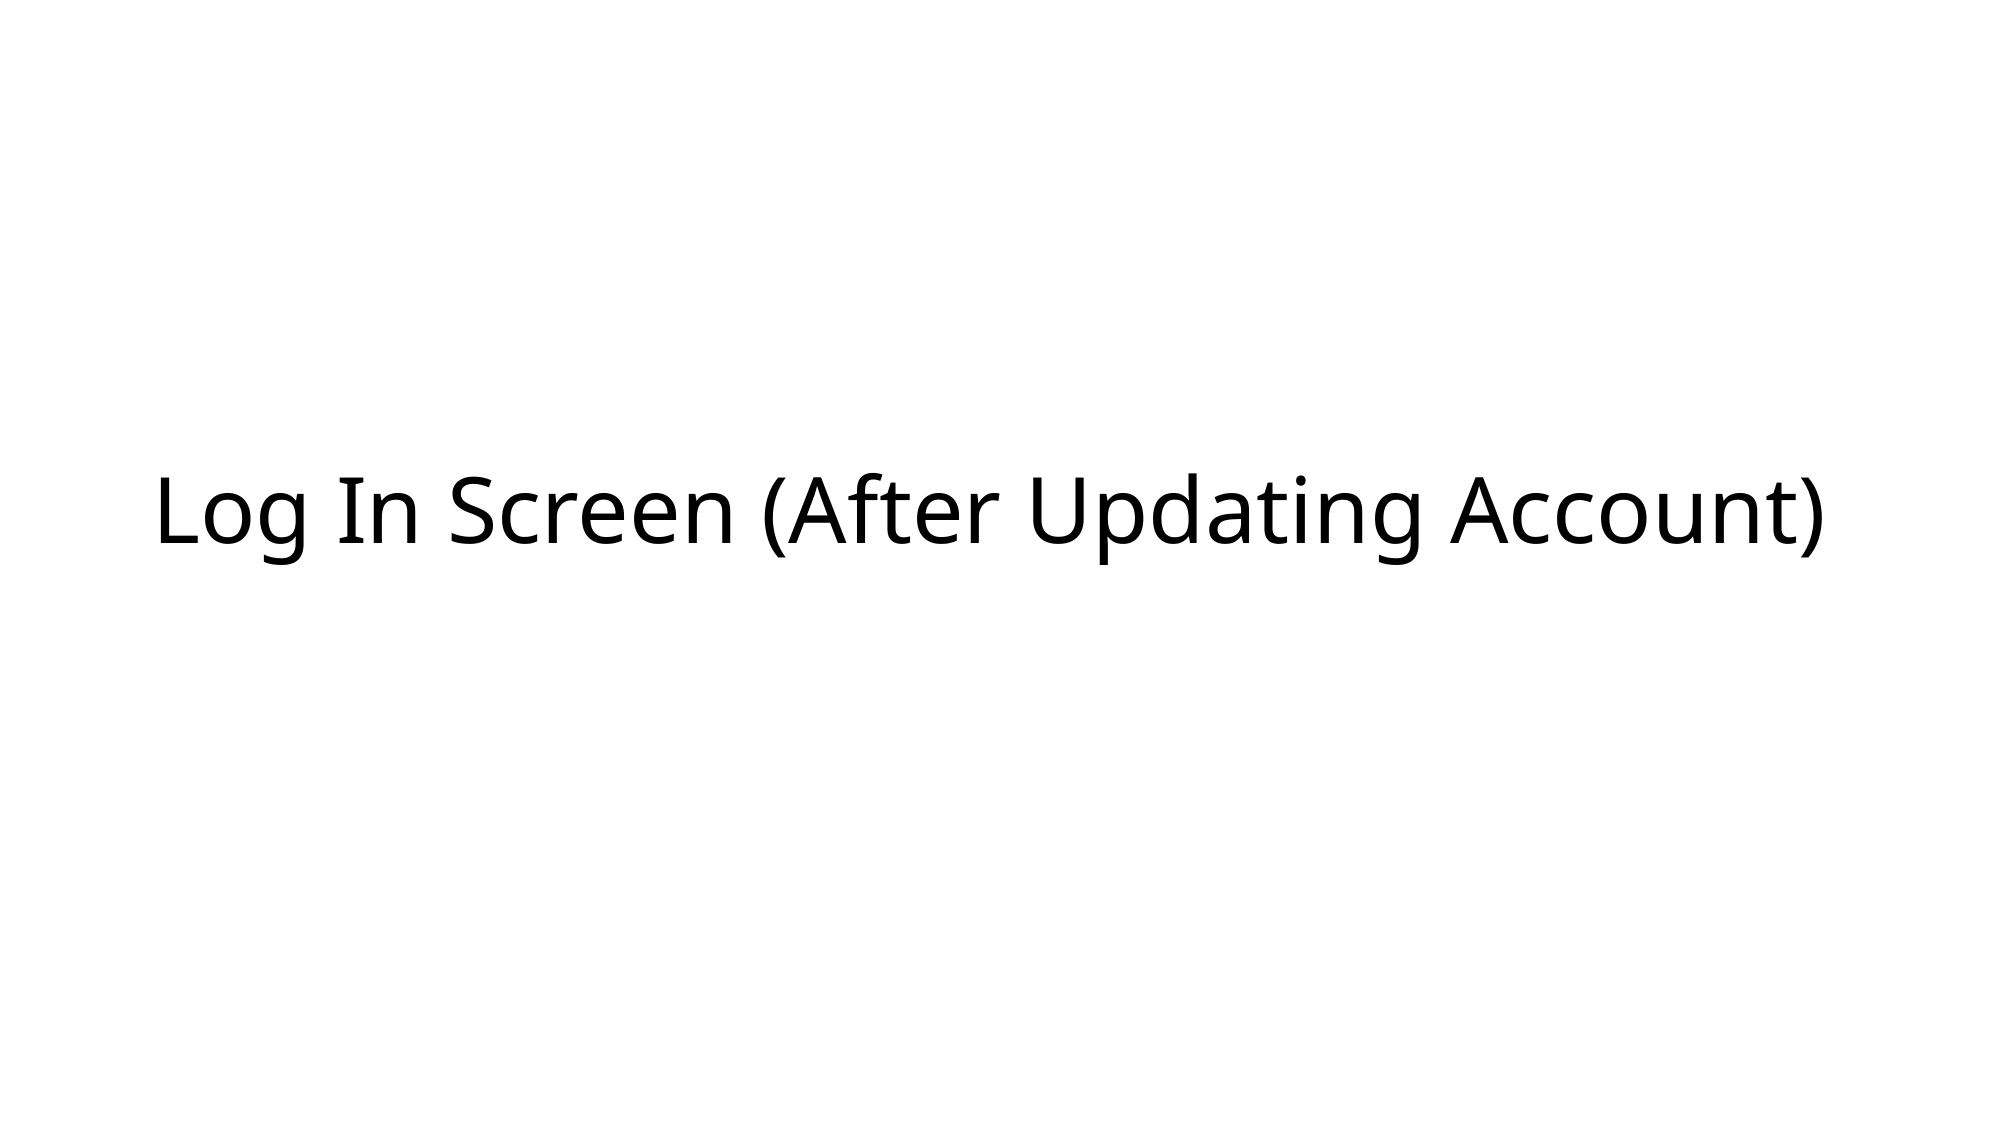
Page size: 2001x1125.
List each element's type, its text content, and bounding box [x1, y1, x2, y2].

title Log In Screen (After Updating Account) [137, 405, 1863, 623]
